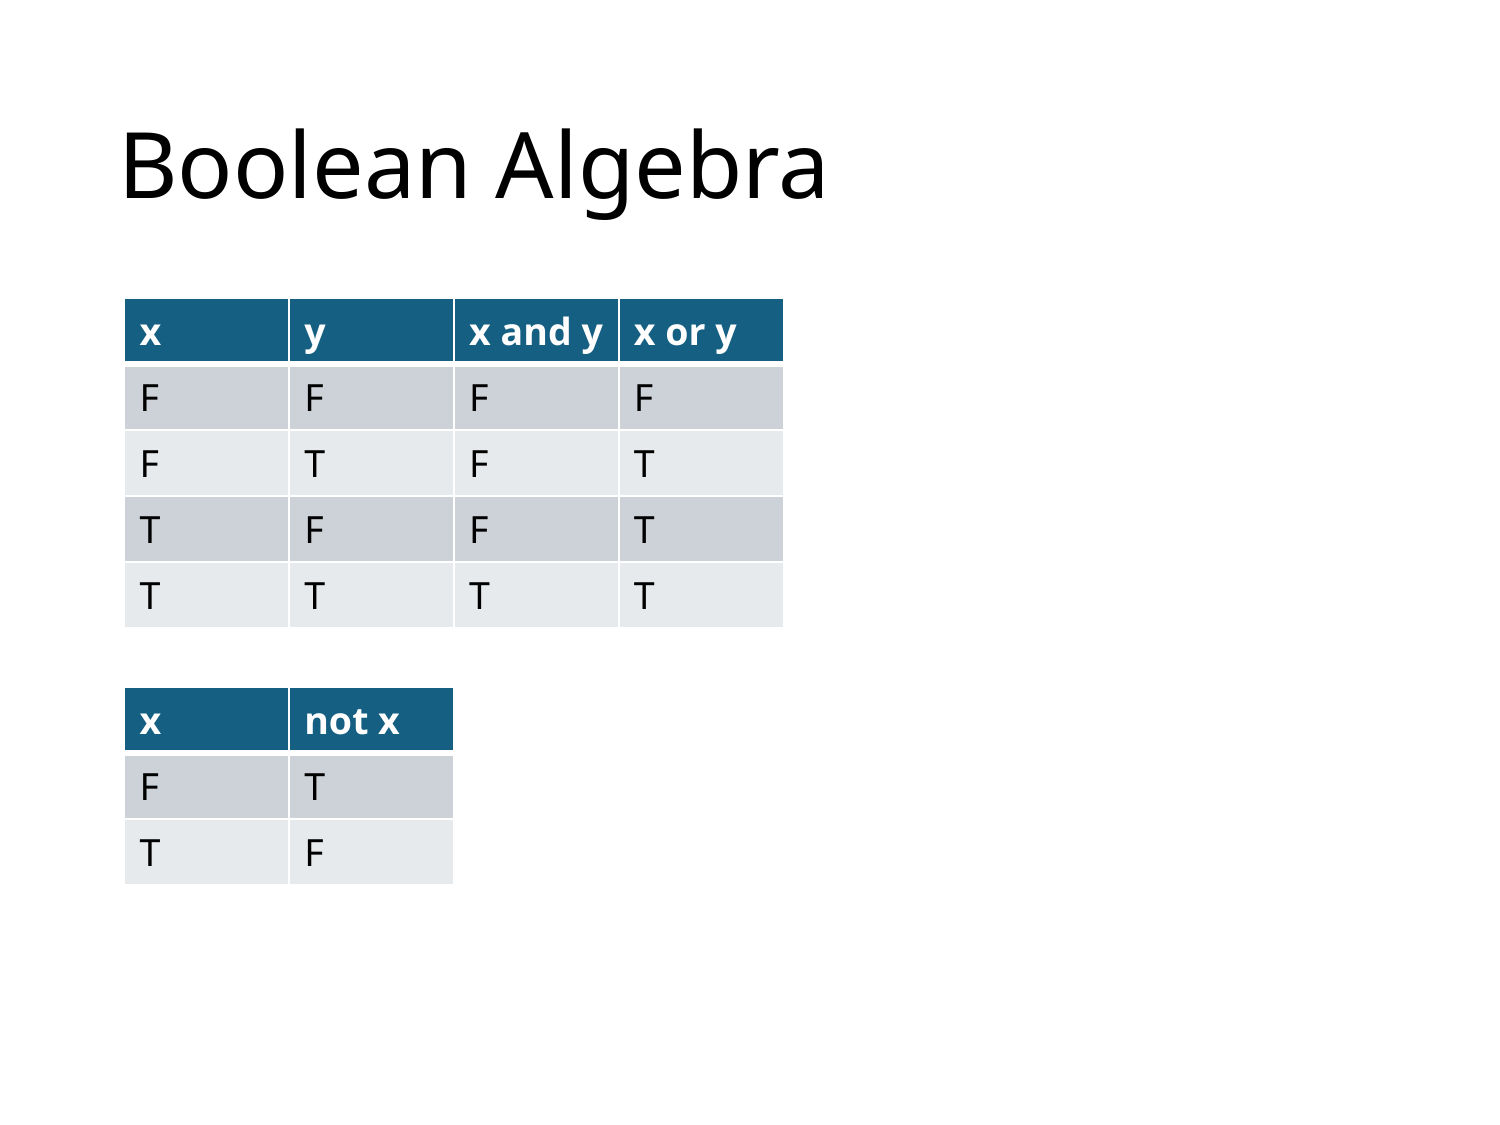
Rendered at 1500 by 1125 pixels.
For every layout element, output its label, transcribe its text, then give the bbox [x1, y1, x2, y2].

title Boolean Algebra [103, 59, 1397, 278]
table_cell T [620, 563, 783, 627]
table_cell T [290, 756, 453, 818]
table_cell F [290, 497, 453, 561]
table_cell F [290, 367, 453, 429]
table_header x [125, 299, 288, 361]
table_cell T [620, 431, 783, 495]
table_cell F [620, 367, 783, 429]
table_cell F [455, 497, 618, 561]
table_header y [290, 299, 453, 361]
table_header x and y [455, 299, 618, 361]
table_cell F [125, 756, 288, 818]
table_cell F [290, 820, 453, 884]
table_cell F [455, 431, 618, 495]
table_header x or y [620, 299, 783, 361]
table_cell T [125, 820, 288, 884]
table_cell F [125, 367, 288, 429]
table_cell T [290, 431, 453, 495]
table_cell T [455, 563, 618, 627]
table_cell T [620, 497, 783, 561]
table_cell T [125, 563, 288, 627]
table_cell F [455, 367, 618, 429]
table_cell T [290, 563, 453, 627]
table_cell T [125, 497, 288, 561]
table_cell F [125, 431, 288, 495]
table_header x [125, 688, 288, 750]
table_header not x [290, 688, 453, 750]
